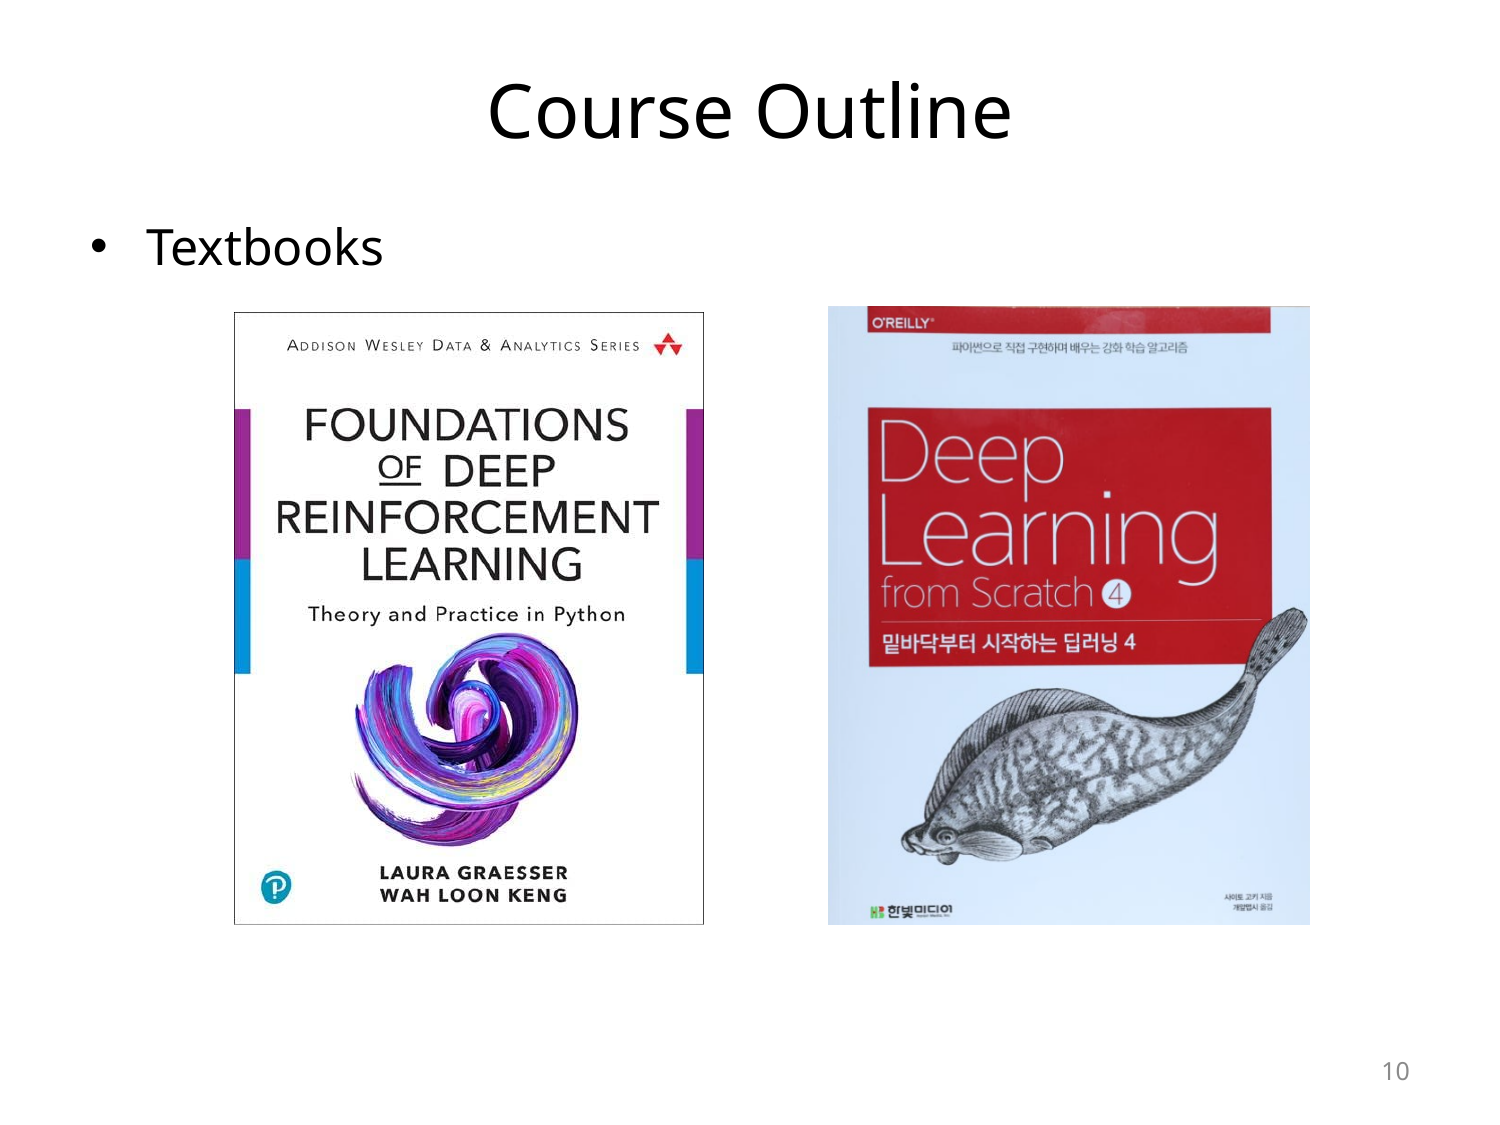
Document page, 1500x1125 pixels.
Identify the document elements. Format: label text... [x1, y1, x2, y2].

slide_number 10 [1074, 1042, 1425, 1103]
title Course Outline [75, 45, 1425, 173]
picture [229, 306, 714, 926]
picture [828, 306, 1311, 926]
list Textbooks [75, 208, 1425, 1005]
